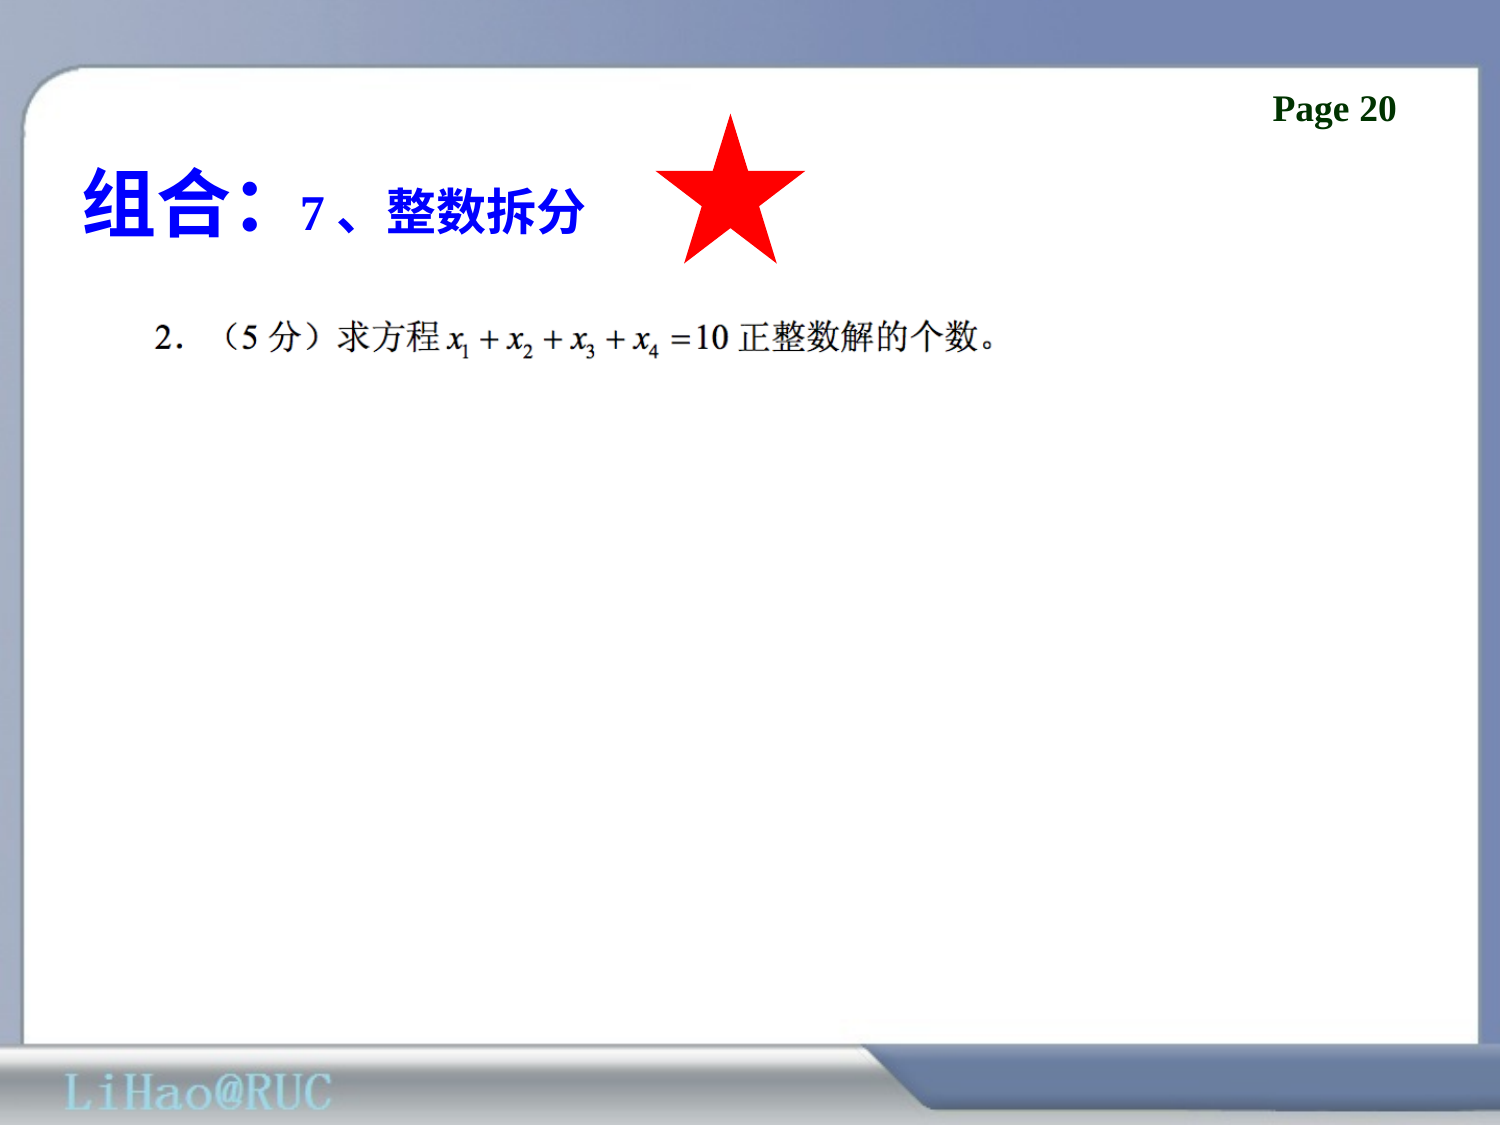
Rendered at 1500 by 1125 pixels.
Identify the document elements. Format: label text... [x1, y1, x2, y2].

picture [0, 0, 1500, 1125]
text_box [655, 113, 806, 264]
text_box 组合： [66, 148, 321, 254]
text_box 7、整数拆分 [285, 172, 602, 248]
